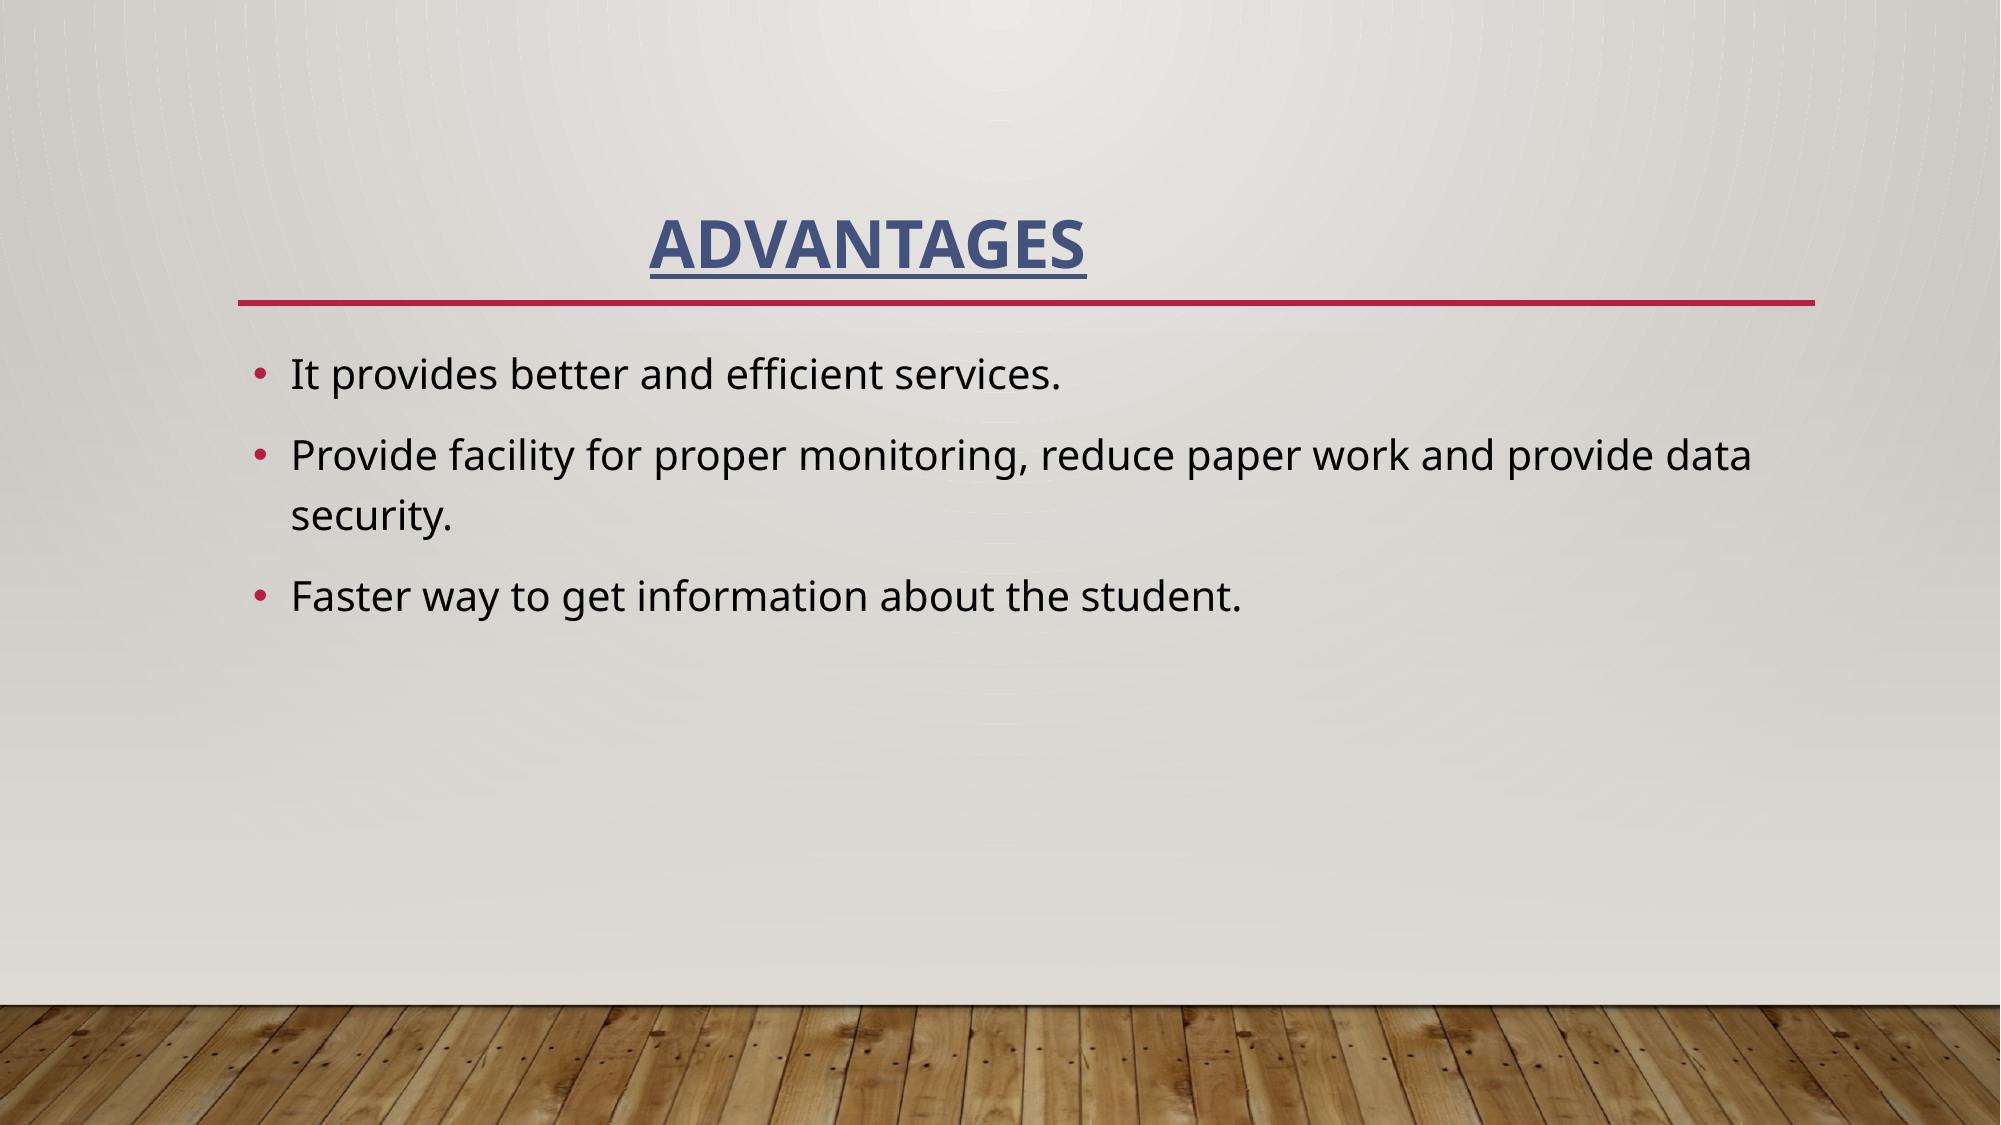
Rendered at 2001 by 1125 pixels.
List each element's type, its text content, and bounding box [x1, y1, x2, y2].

title ADVANTAGES [238, 131, 1814, 305]
picture [0, 1005, 2000, 1125]
list It provides better and efficient services. Provide facility for proper monitoring, reduce paper work and provide data security. Faster way to get information about the student. [238, 330, 1814, 897]
